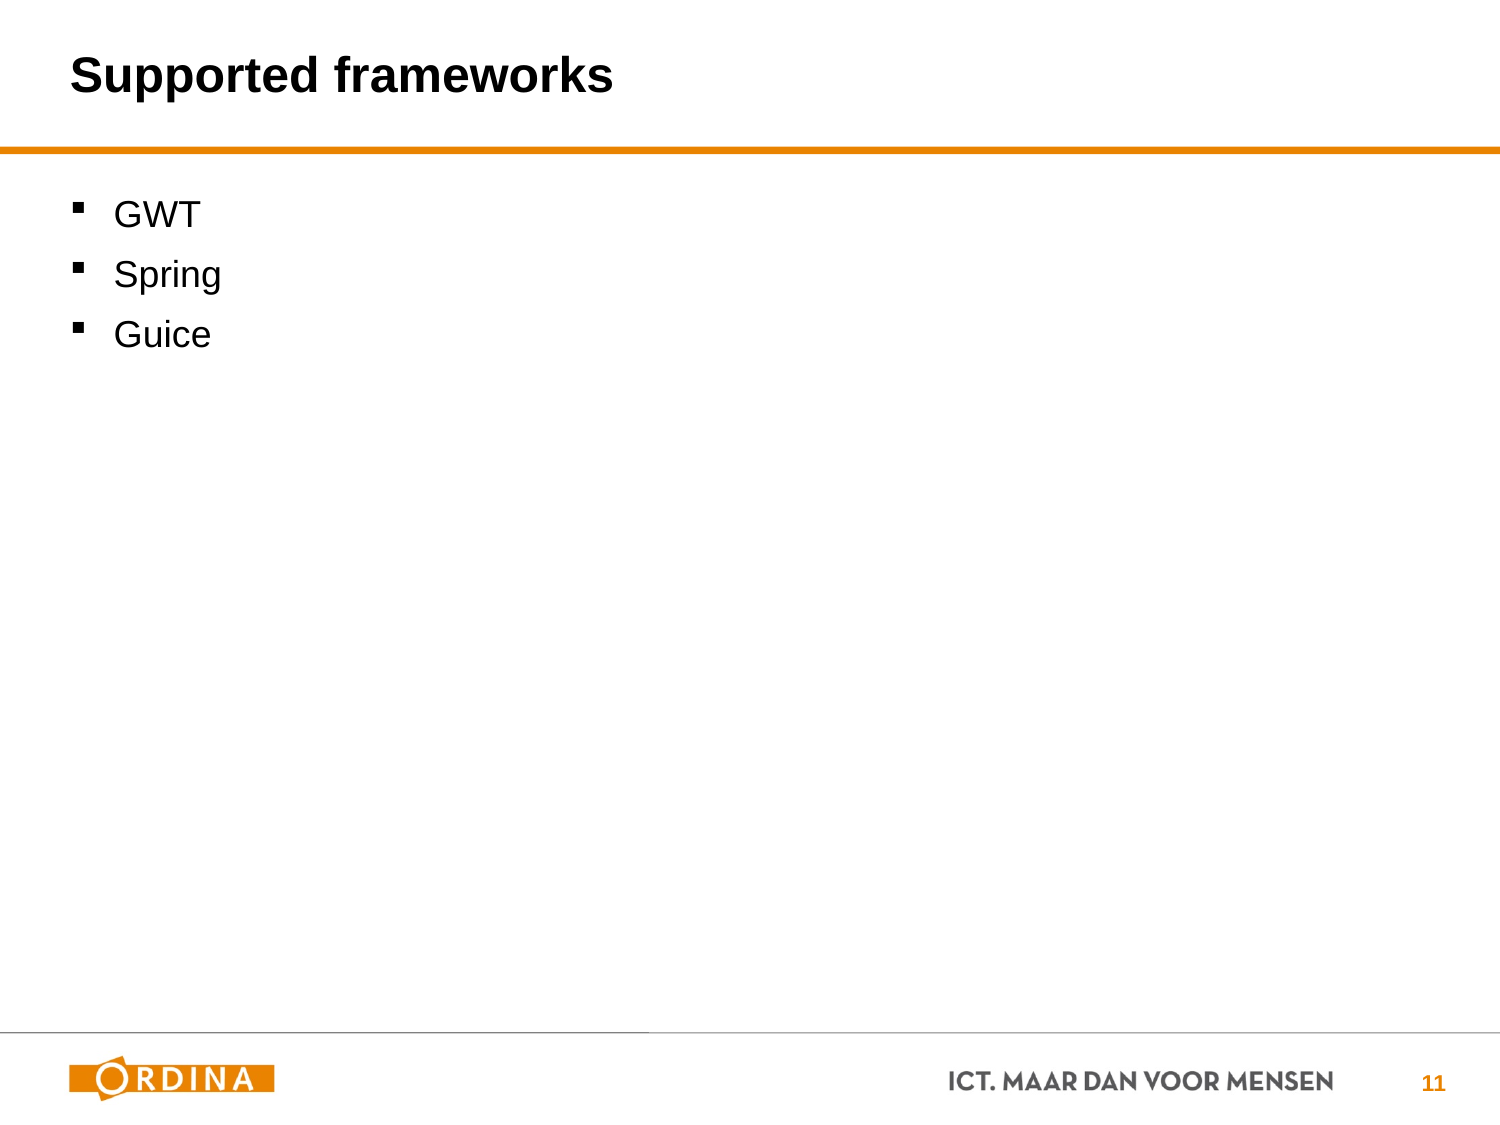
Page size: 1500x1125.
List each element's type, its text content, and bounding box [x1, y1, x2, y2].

picture [941, 1061, 1340, 1100]
picture [64, 1051, 279, 1105]
slide_number 11 [1354, 1060, 1462, 1112]
list GWT Spring Guice [54, 182, 1462, 1003]
title Supported frameworks [54, 0, 1397, 147]
